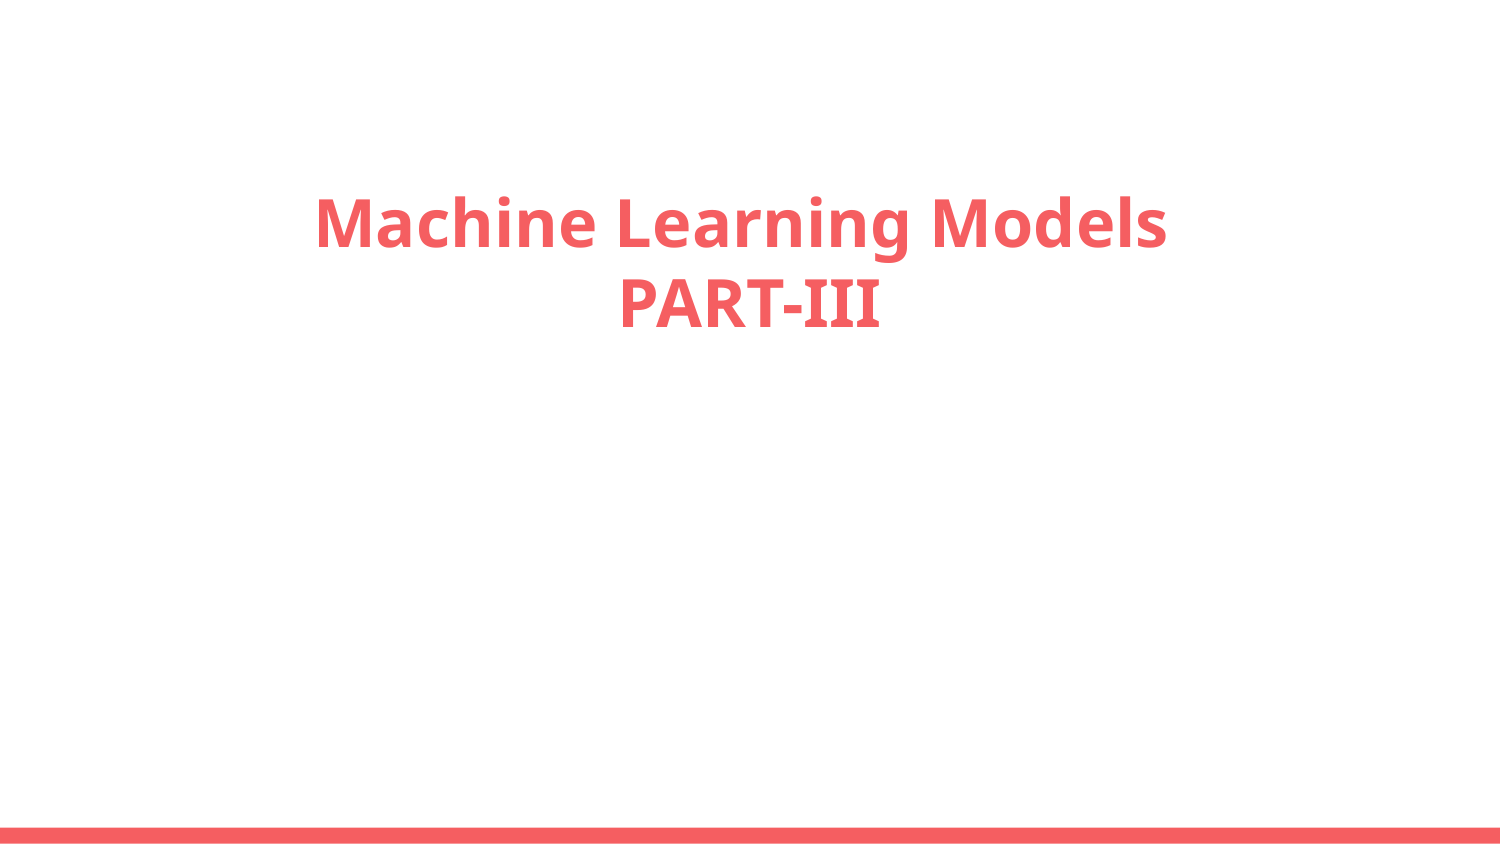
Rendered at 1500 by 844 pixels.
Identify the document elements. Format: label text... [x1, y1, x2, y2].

title Machine Learning Models PART-III [51, 165, 1449, 468]
